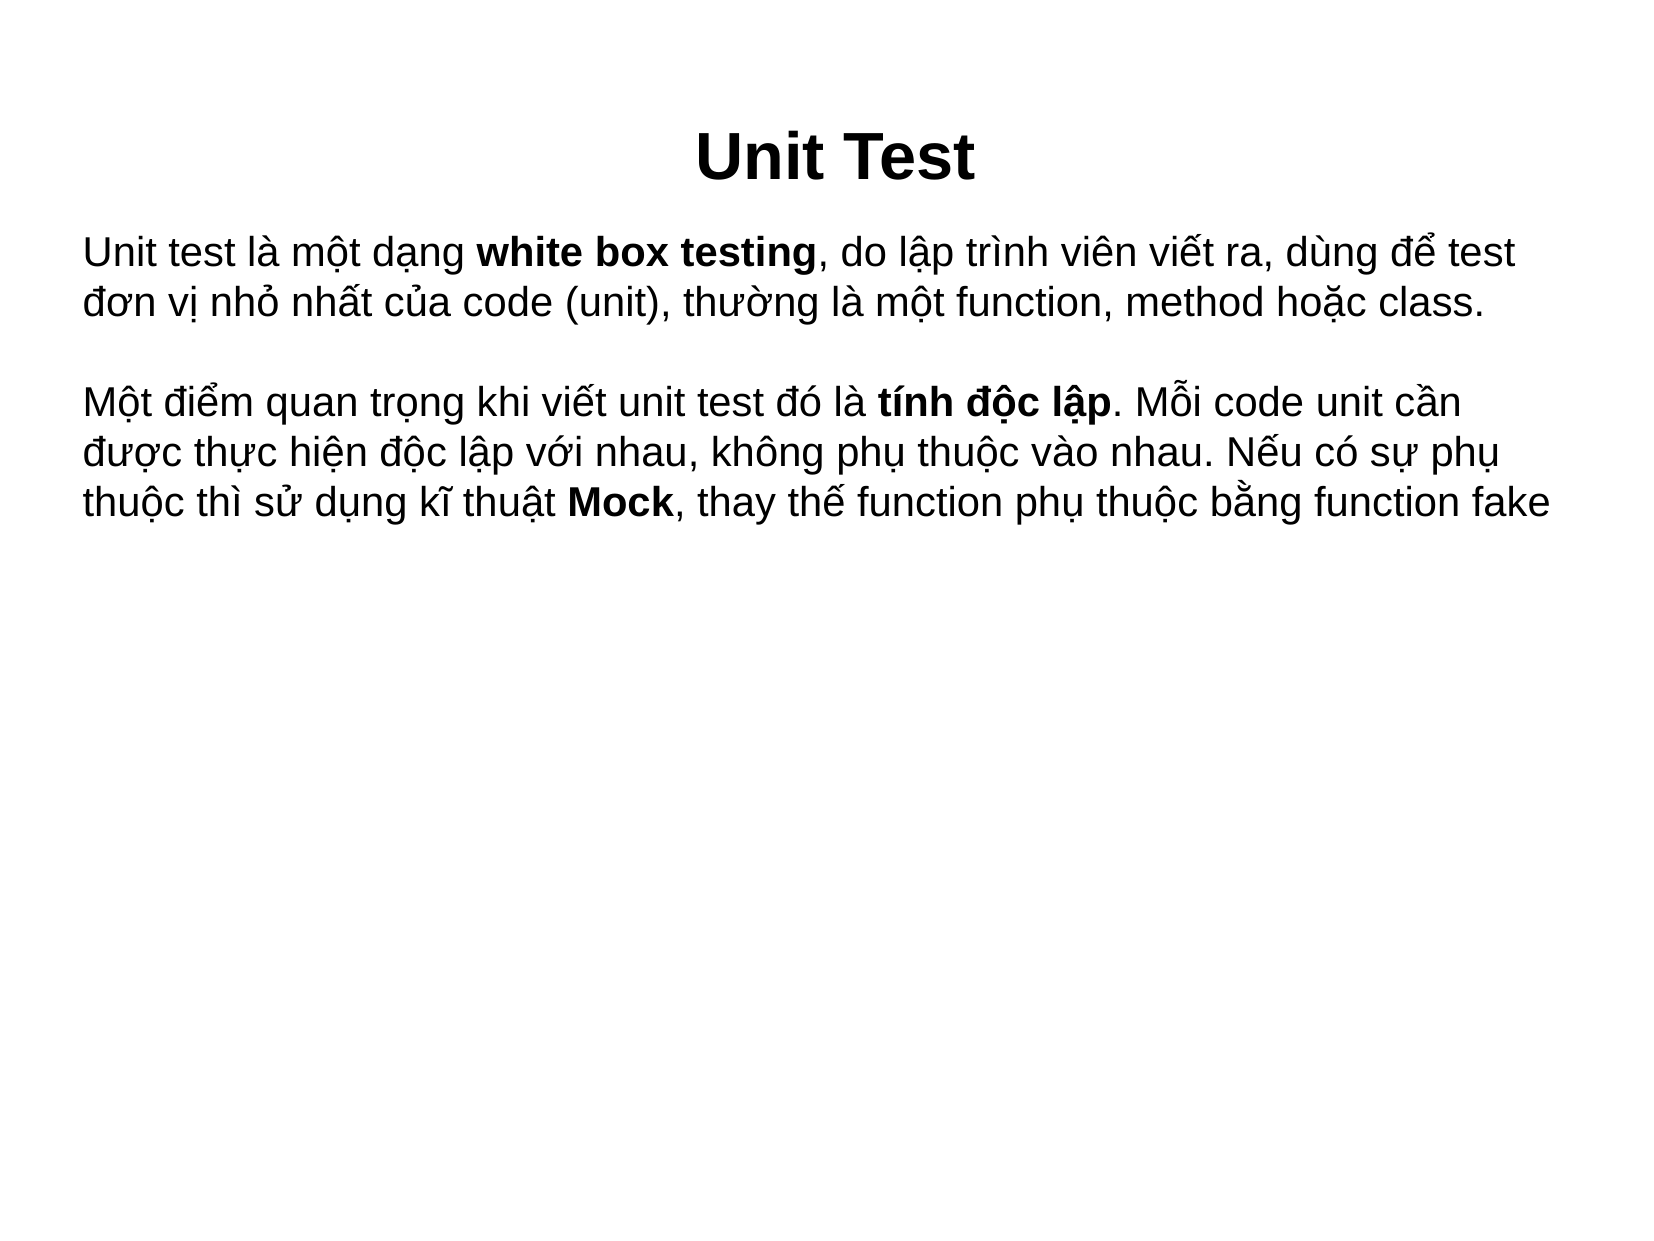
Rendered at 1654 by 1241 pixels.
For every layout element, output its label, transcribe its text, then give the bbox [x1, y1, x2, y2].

text_box Unit test là một dạng white box testing, do lập trình viên viết ra, dùng để test đơn vị nhỏ nhất của code (unit), thường là một function, method hoặc class. Một điểm quan trọng khi viết unit test đó là tính độc lập. Mỗi code unit cần được thực hiện độc lập với nhau, không phụ thuộc vào nhau. Nếu có sự phụ thuộc thì sử dụng kĩ thuật Mock, thay thế function phụ thuộc bằng function fake [82, 224, 1571, 1103]
text_box Unit Test [82, 49, 1571, 224]
